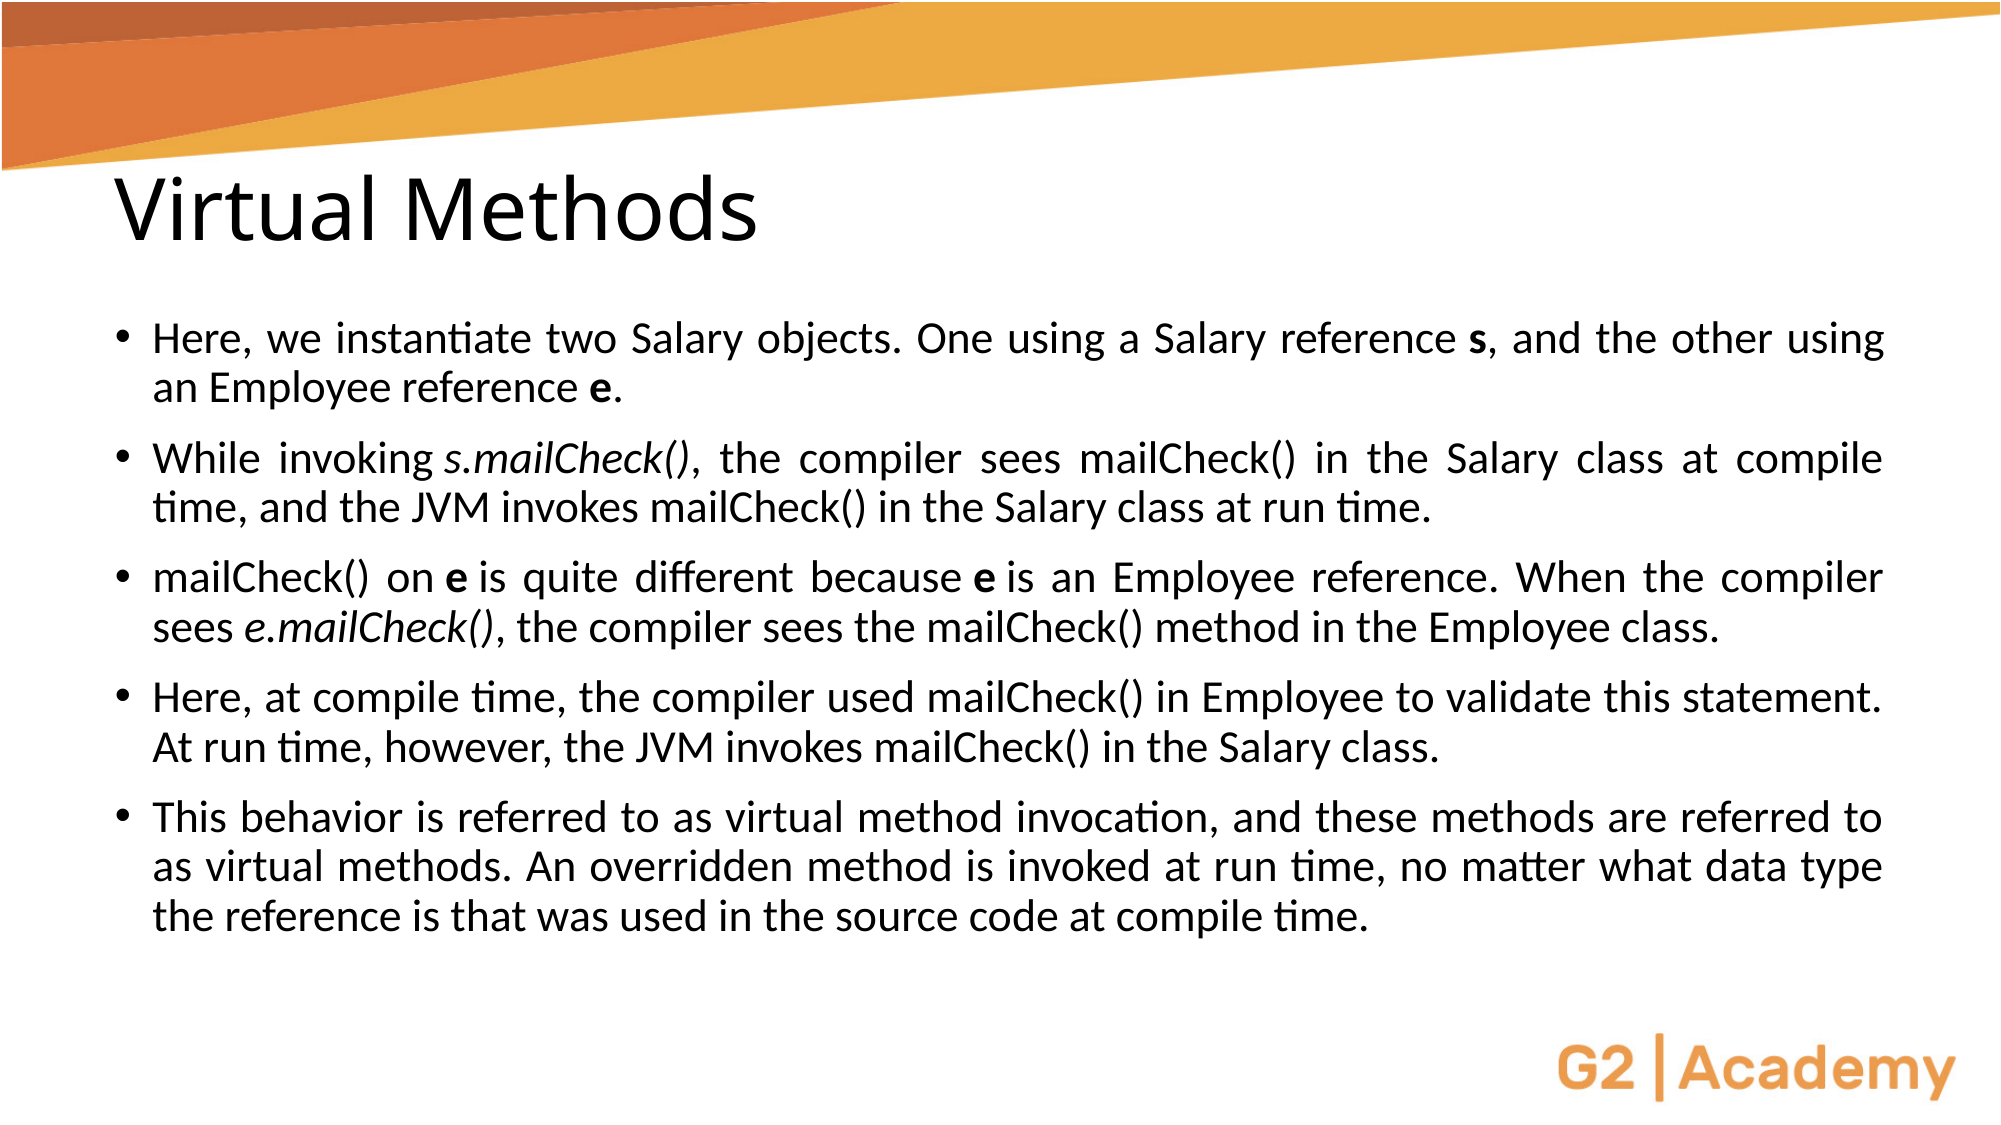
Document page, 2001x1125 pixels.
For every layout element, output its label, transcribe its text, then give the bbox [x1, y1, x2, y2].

list Here, we instantiate two Salary objects. One using a Salary reference s, and the other using an Employee reference e. While invoking s.mailCheck(), the compiler sees mailCheck() in the Salary class at compile time, and the JVM invokes mailCheck() in the Salary class at run time. mailCheck() on e is quite different because e is an Employee reference. When the compiler sees e.mailCheck(), the compiler sees the mailCheck() method in the Employee class. Here, at compile time, the compiler used mailCheck() in Employee to validate this statement. At run time, however, the JVM invokes mailCheck() in the Salary class. This behavior is referred to as virtual method invocation, and these methods are referred to as virtual methods. An overridden method is invoked at run time, no matter what data type the reference is that was used in the source code at compile time. [99, 306, 1900, 1069]
picture [1, 2, 2000, 1125]
title Virtual Methods [99, 158, 1900, 267]
